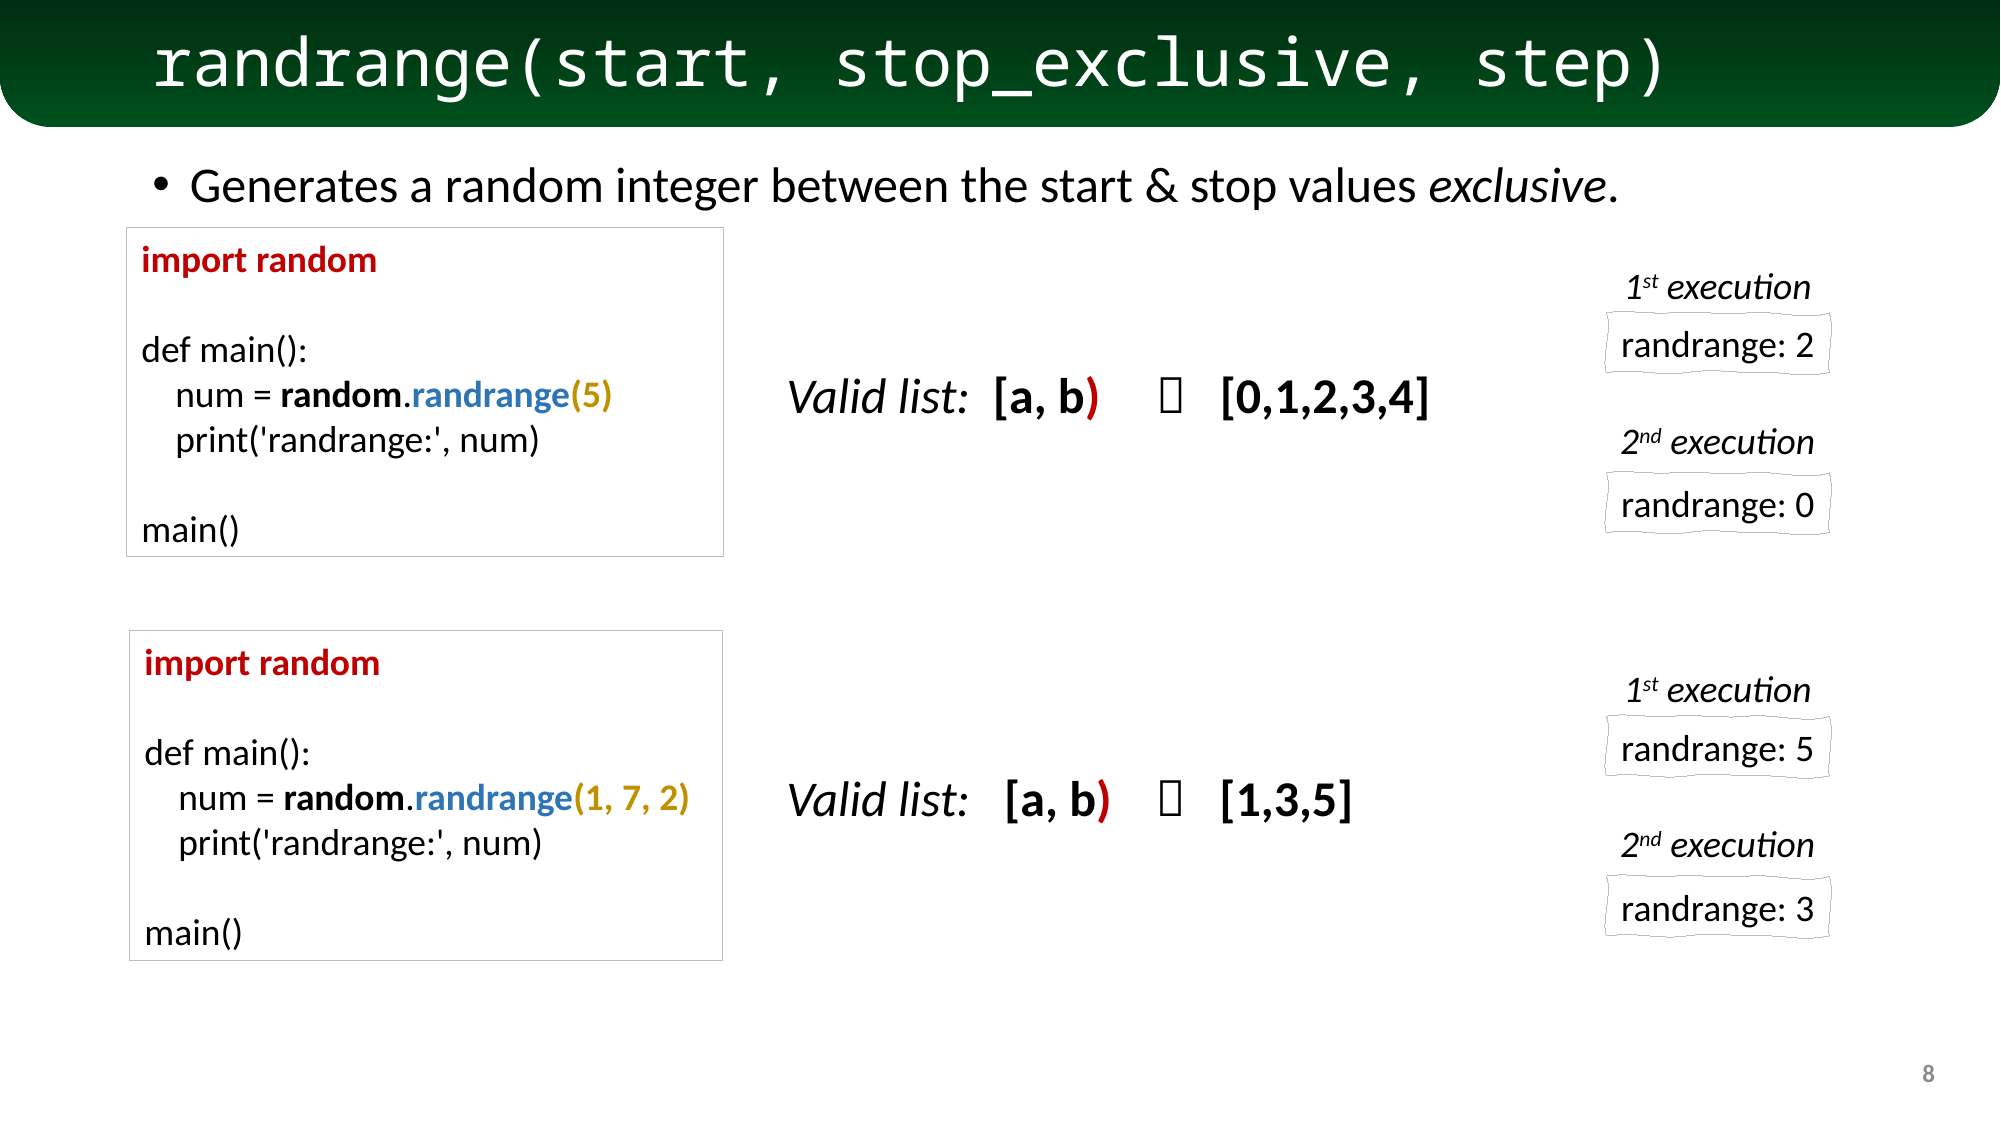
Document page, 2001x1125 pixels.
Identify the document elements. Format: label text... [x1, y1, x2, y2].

text_box Valid list: [a, b) [771, 759, 1127, 835]
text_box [1598, 254, 1838, 534]
text_box import random def main(): num = random.randrange(5) print('randrange:', num) main() [126, 227, 724, 557]
text_box Valid list: [a, b) [771, 355, 1116, 431]
slide_number 8 [1500, 1042, 1951, 1103]
list Generates a random integer between the start & stop values exclusive. [137, 151, 1863, 1002]
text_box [1598, 657, 1838, 937]
text_box  [1,3,5] [1140, 759, 1369, 835]
text_box import random def main(): num = random.randrange(1, 7, 2) print('randrange:', num) main() [129, 630, 723, 961]
text_box  [0,1,2,3,4] [1141, 355, 1446, 431]
title randrange(start, stop_exclusive, step) [137, 19, 1863, 111]
